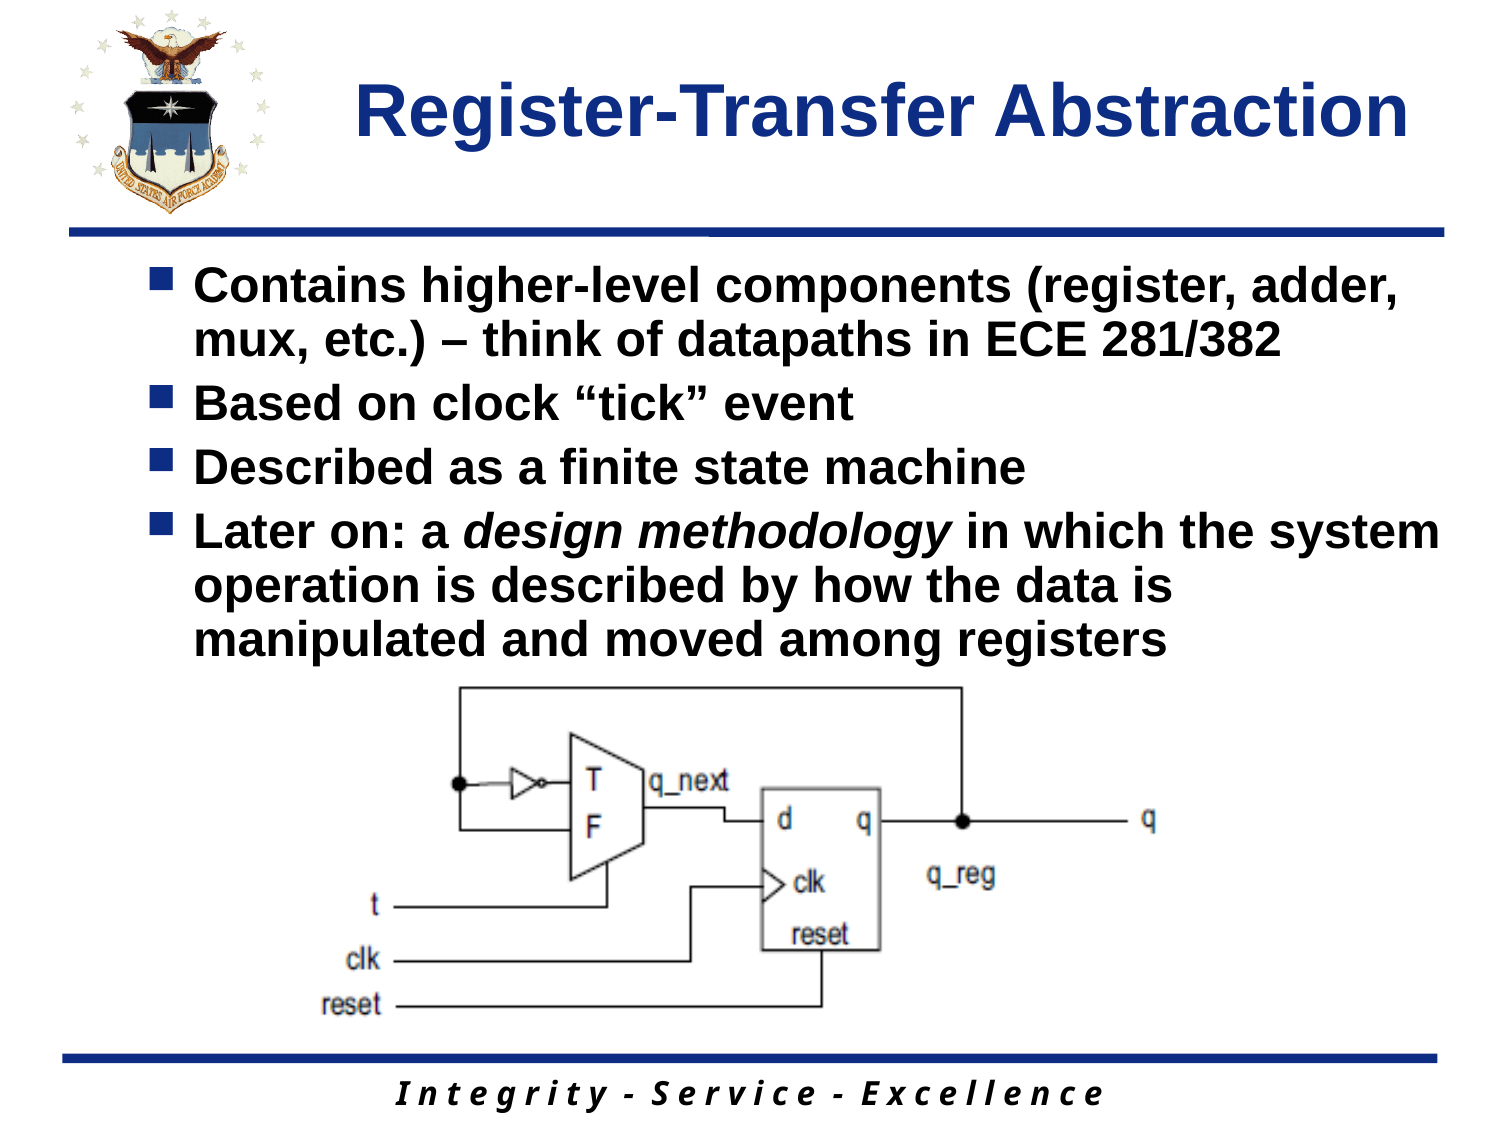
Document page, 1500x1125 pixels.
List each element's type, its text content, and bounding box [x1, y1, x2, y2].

title Register-Transfer Abstraction [313, 12, 1427, 201]
slide_number 31 [1133, 1025, 1484, 1105]
picture [305, 633, 1194, 1032]
picture [63, 0, 275, 222]
list Contains higher-level components (register, adder, mux, etc.) – think of datapaths in ECE 281/382 Based on clock “tick” event Described as a finite state machine Later on: a design methodology in which the system operation is described by how the data is manipulated and moved among registers [131, 251, 1466, 962]
